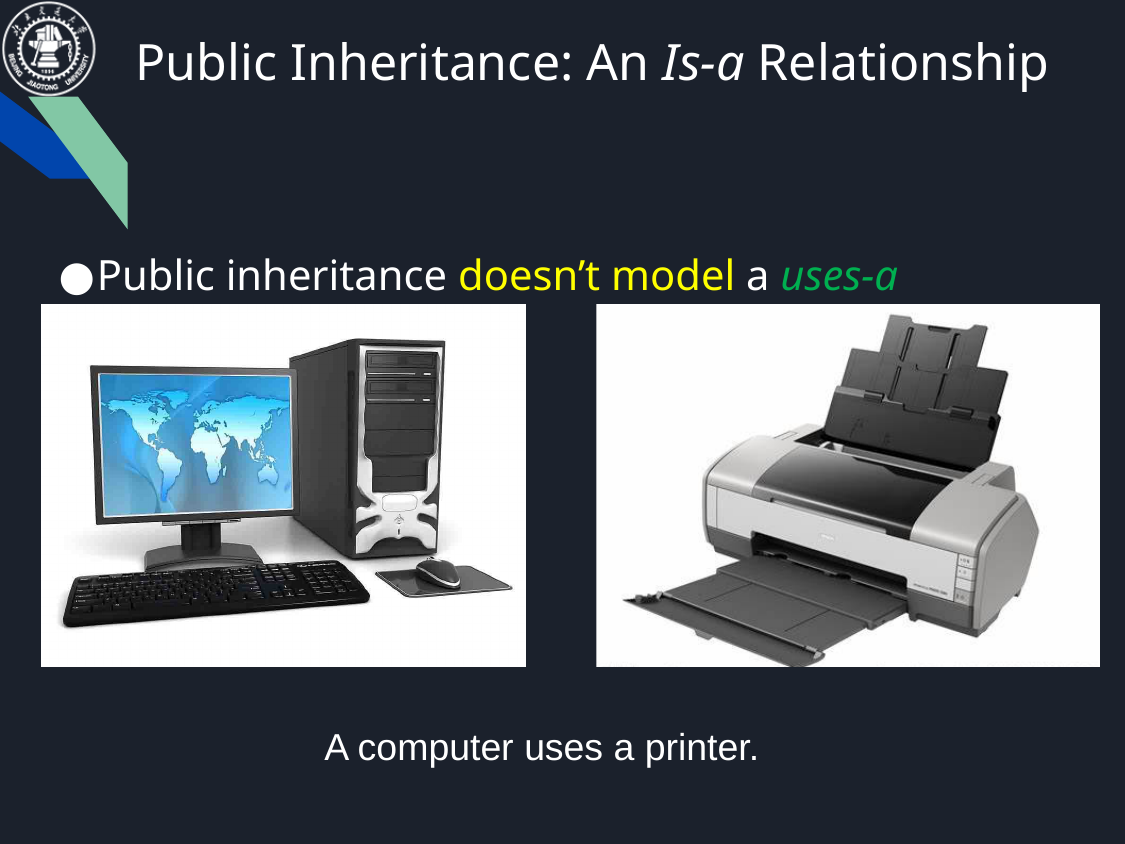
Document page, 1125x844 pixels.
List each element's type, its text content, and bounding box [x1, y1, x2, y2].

picture [41, 303, 526, 668]
title Public Inheritance: An Is-a Relationship [123, 19, 1125, 132]
picture [0, 0, 100, 97]
text_box A computer uses a printer. [309, 715, 804, 776]
list Public inheritance doesn’t model a uses-a relationship. [25, 226, 1089, 704]
picture [596, 303, 1101, 668]
